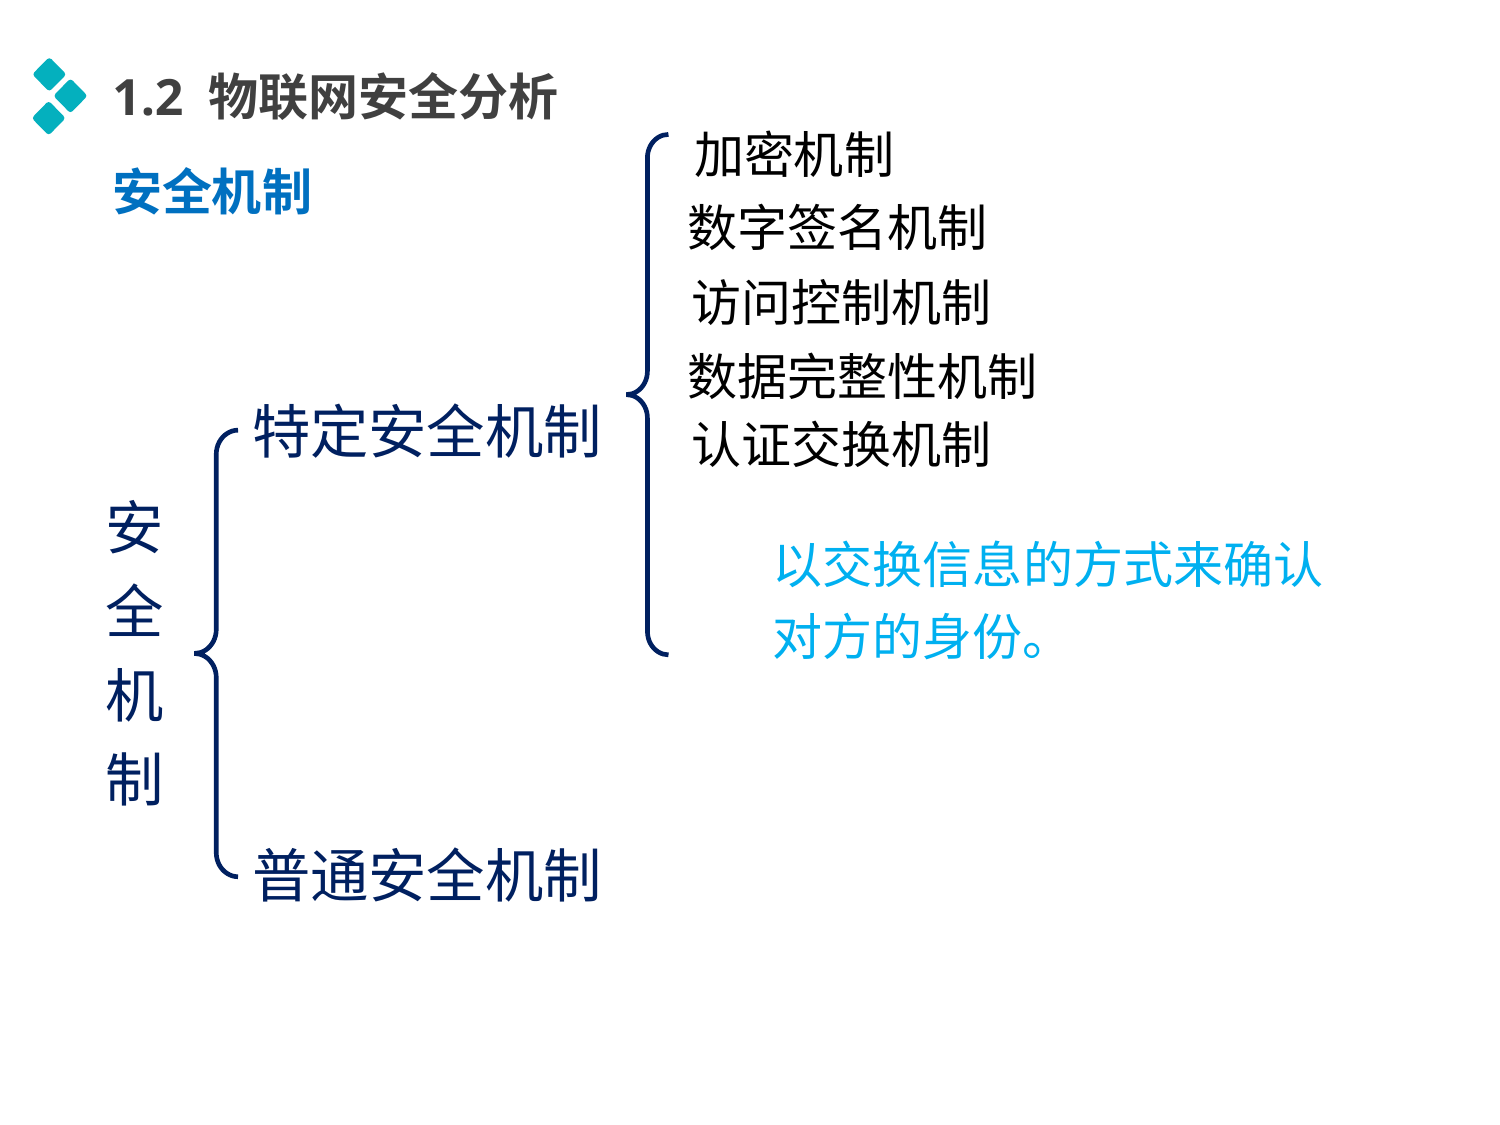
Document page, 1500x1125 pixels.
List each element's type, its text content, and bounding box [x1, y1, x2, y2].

text_box [626, 133, 669, 656]
text_box 认证交换机制 [682, 400, 1082, 475]
text_box 数字签名机制 [678, 183, 1036, 258]
text_box 以交换信息的方式来确认对方的身份。 [763, 516, 1351, 670]
text_box 安全机制 [100, 155, 486, 227]
text_box 数据完整性机制 [678, 332, 1109, 407]
text_box 1.2 物联网安全分析 [100, 59, 618, 131]
text_box 普通安全机制 [226, 824, 645, 910]
text_box 访问控制机制 [682, 258, 1054, 332]
text_box [54, 79, 87, 113]
text_box 安全机制 [96, 430, 189, 861]
text_box 特定安全机制 [226, 382, 645, 464]
text_box [32, 102, 65, 135]
text_box [194, 433, 239, 874]
text_box 加密机制 [685, 104, 955, 183]
text_box [33, 58, 66, 91]
